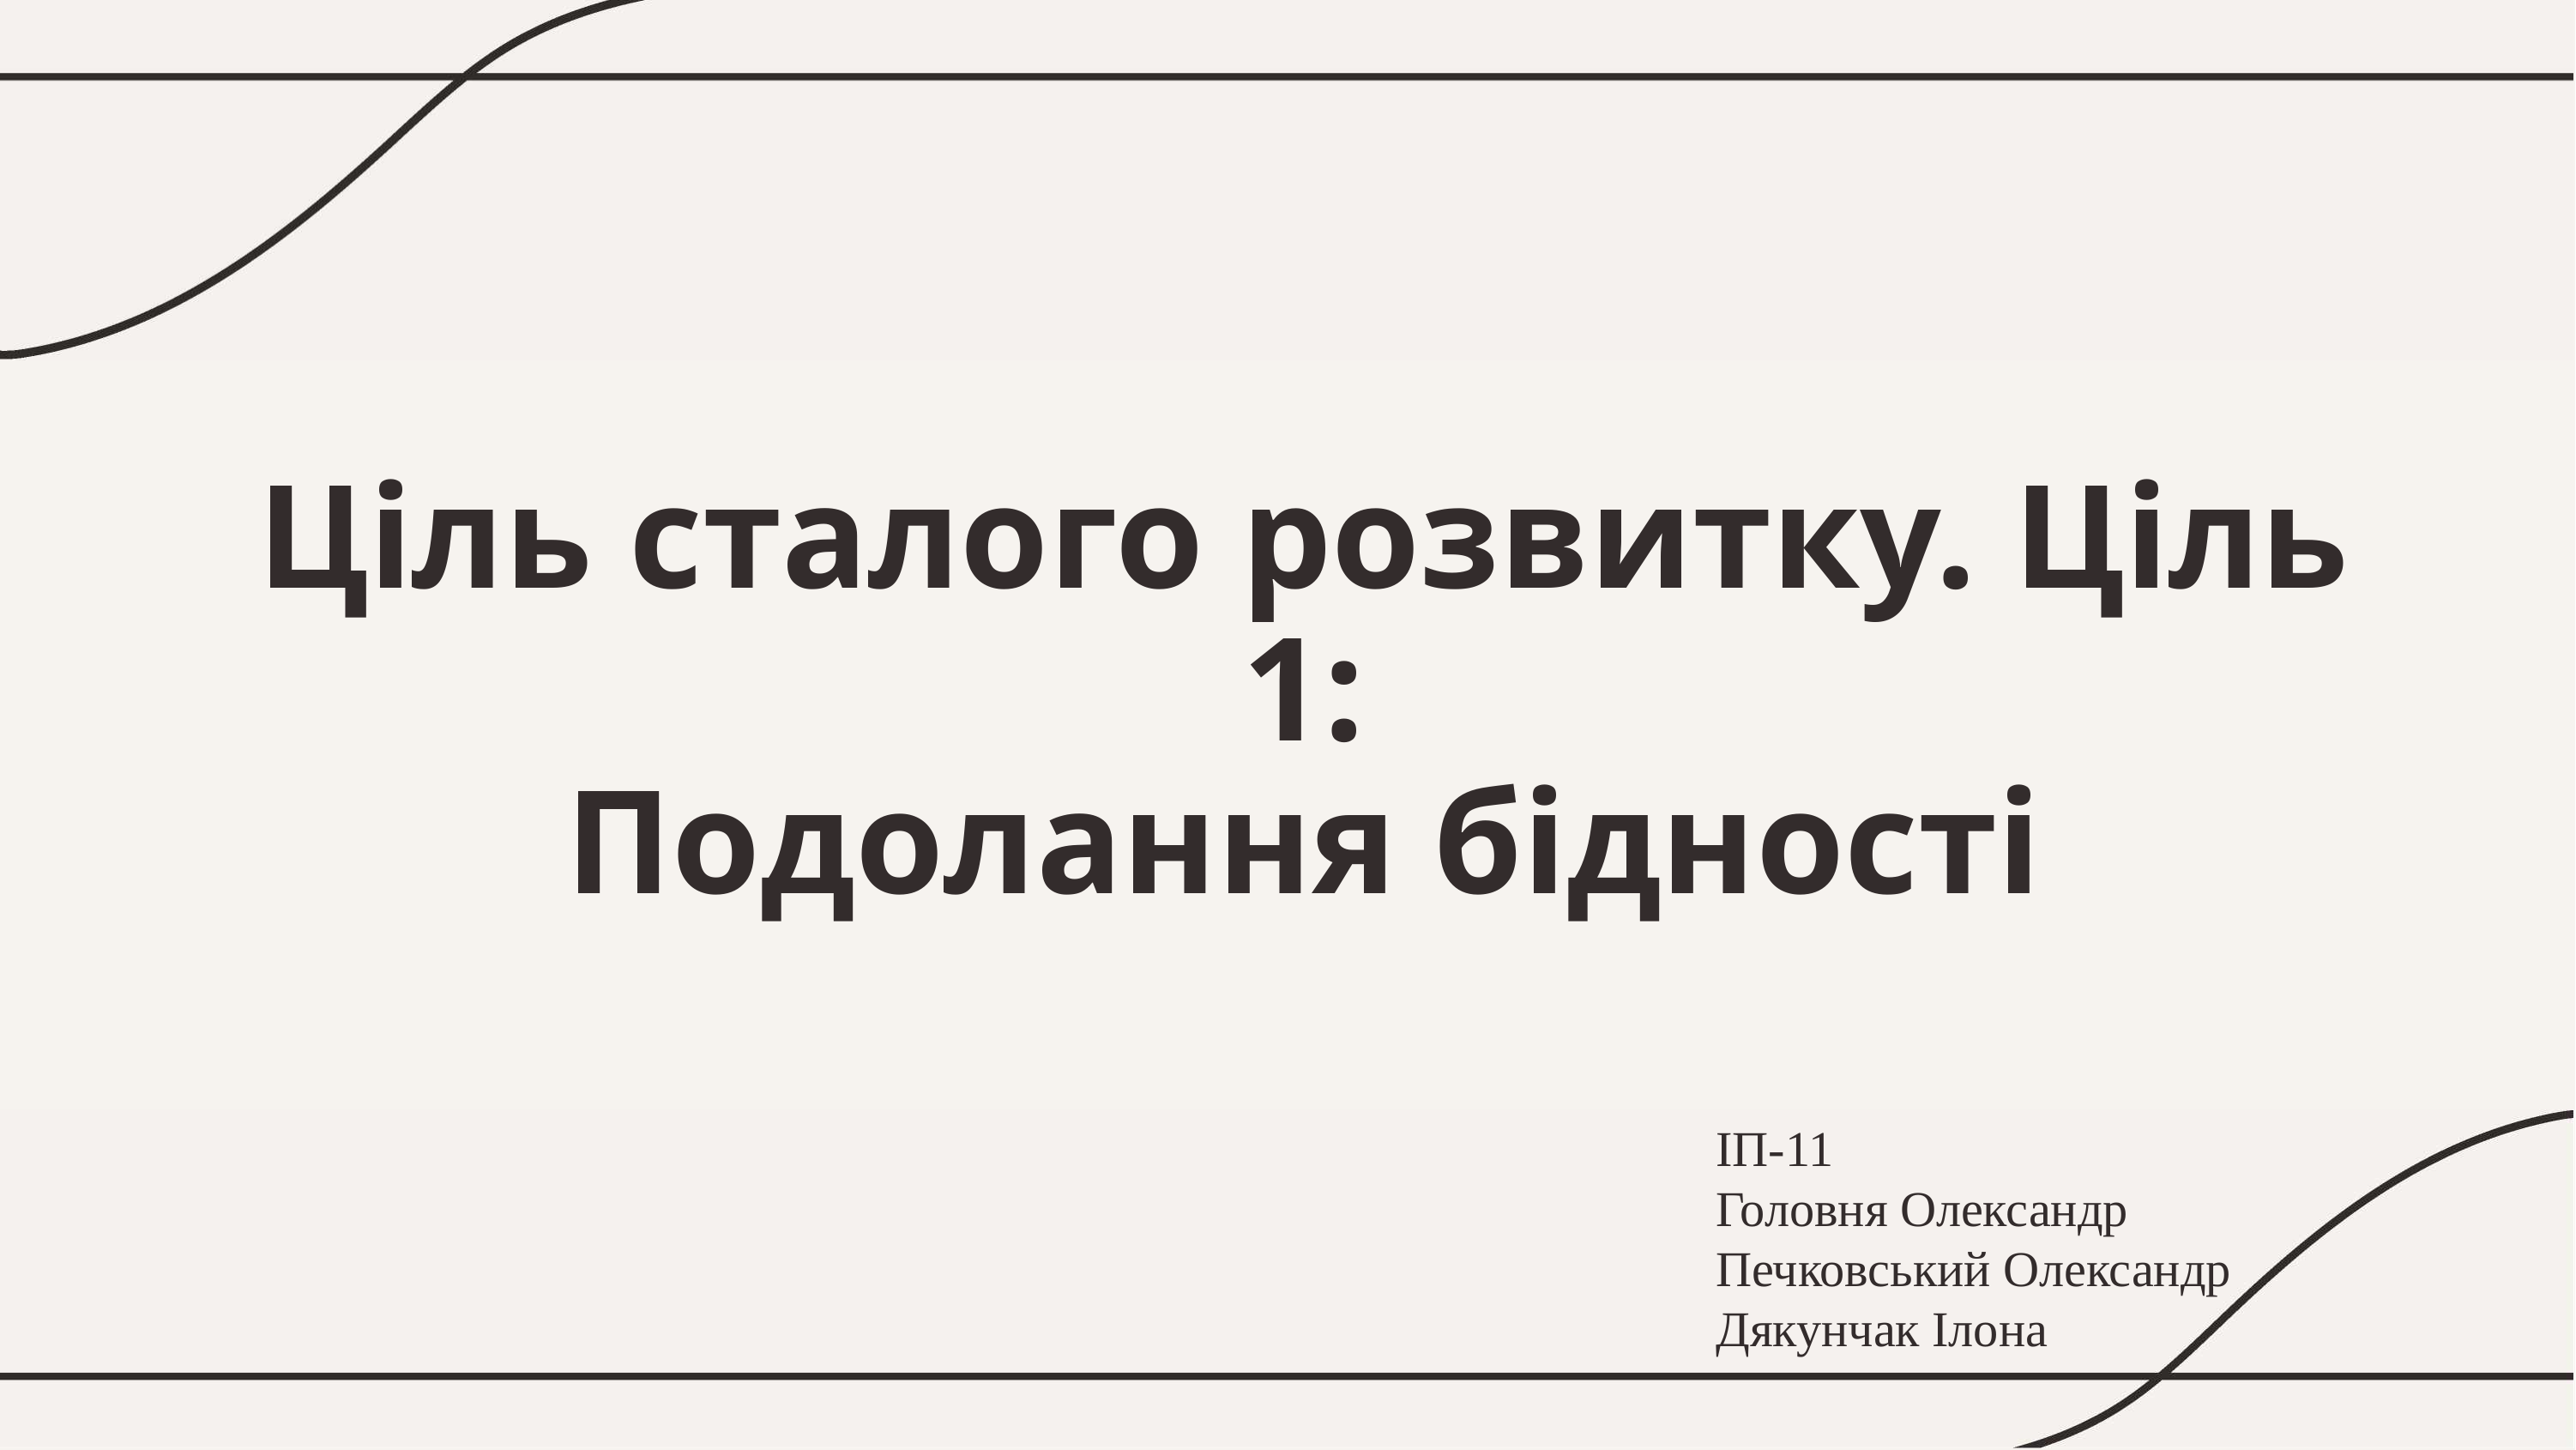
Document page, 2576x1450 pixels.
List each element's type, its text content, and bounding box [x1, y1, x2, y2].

picture [0, 0, 2574, 361]
picture [0, 1109, 2575, 1449]
text_box Ціль сталого розвитку. Ціль 1: Подолання бідності [201, 459, 2407, 931]
